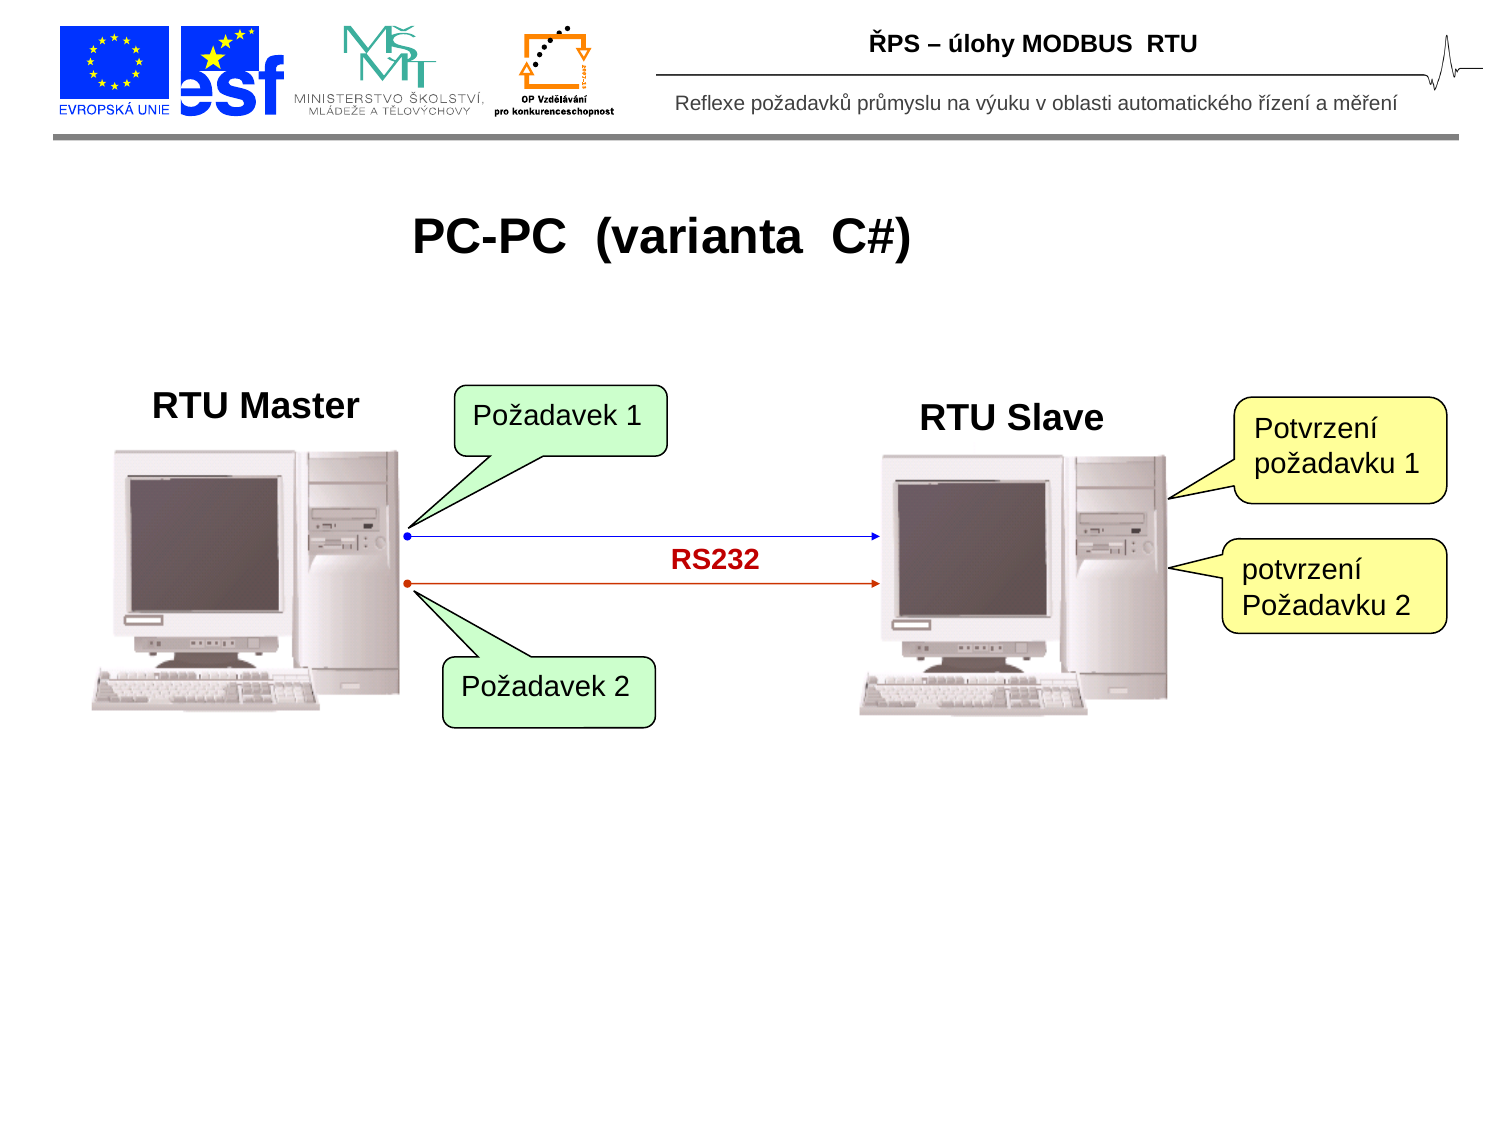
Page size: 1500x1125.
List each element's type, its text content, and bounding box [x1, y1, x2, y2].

text_box PC-PC (varianta C#) [355, 196, 928, 271]
text_box ŘPS – úlohy MODBUS RTU [644, 20, 1430, 68]
text_box RTU Slave [904, 385, 1120, 440]
picture [656, 34, 1483, 91]
text_box Potvrzení požadavku 1 [1187, 397, 1447, 504]
text_box potvrzení Požadavku 2 [1187, 538, 1447, 634]
picture [88, 441, 1183, 729]
text_box Požadavek 1 [454, 385, 668, 440]
text_box RTU Master [136, 373, 375, 434]
